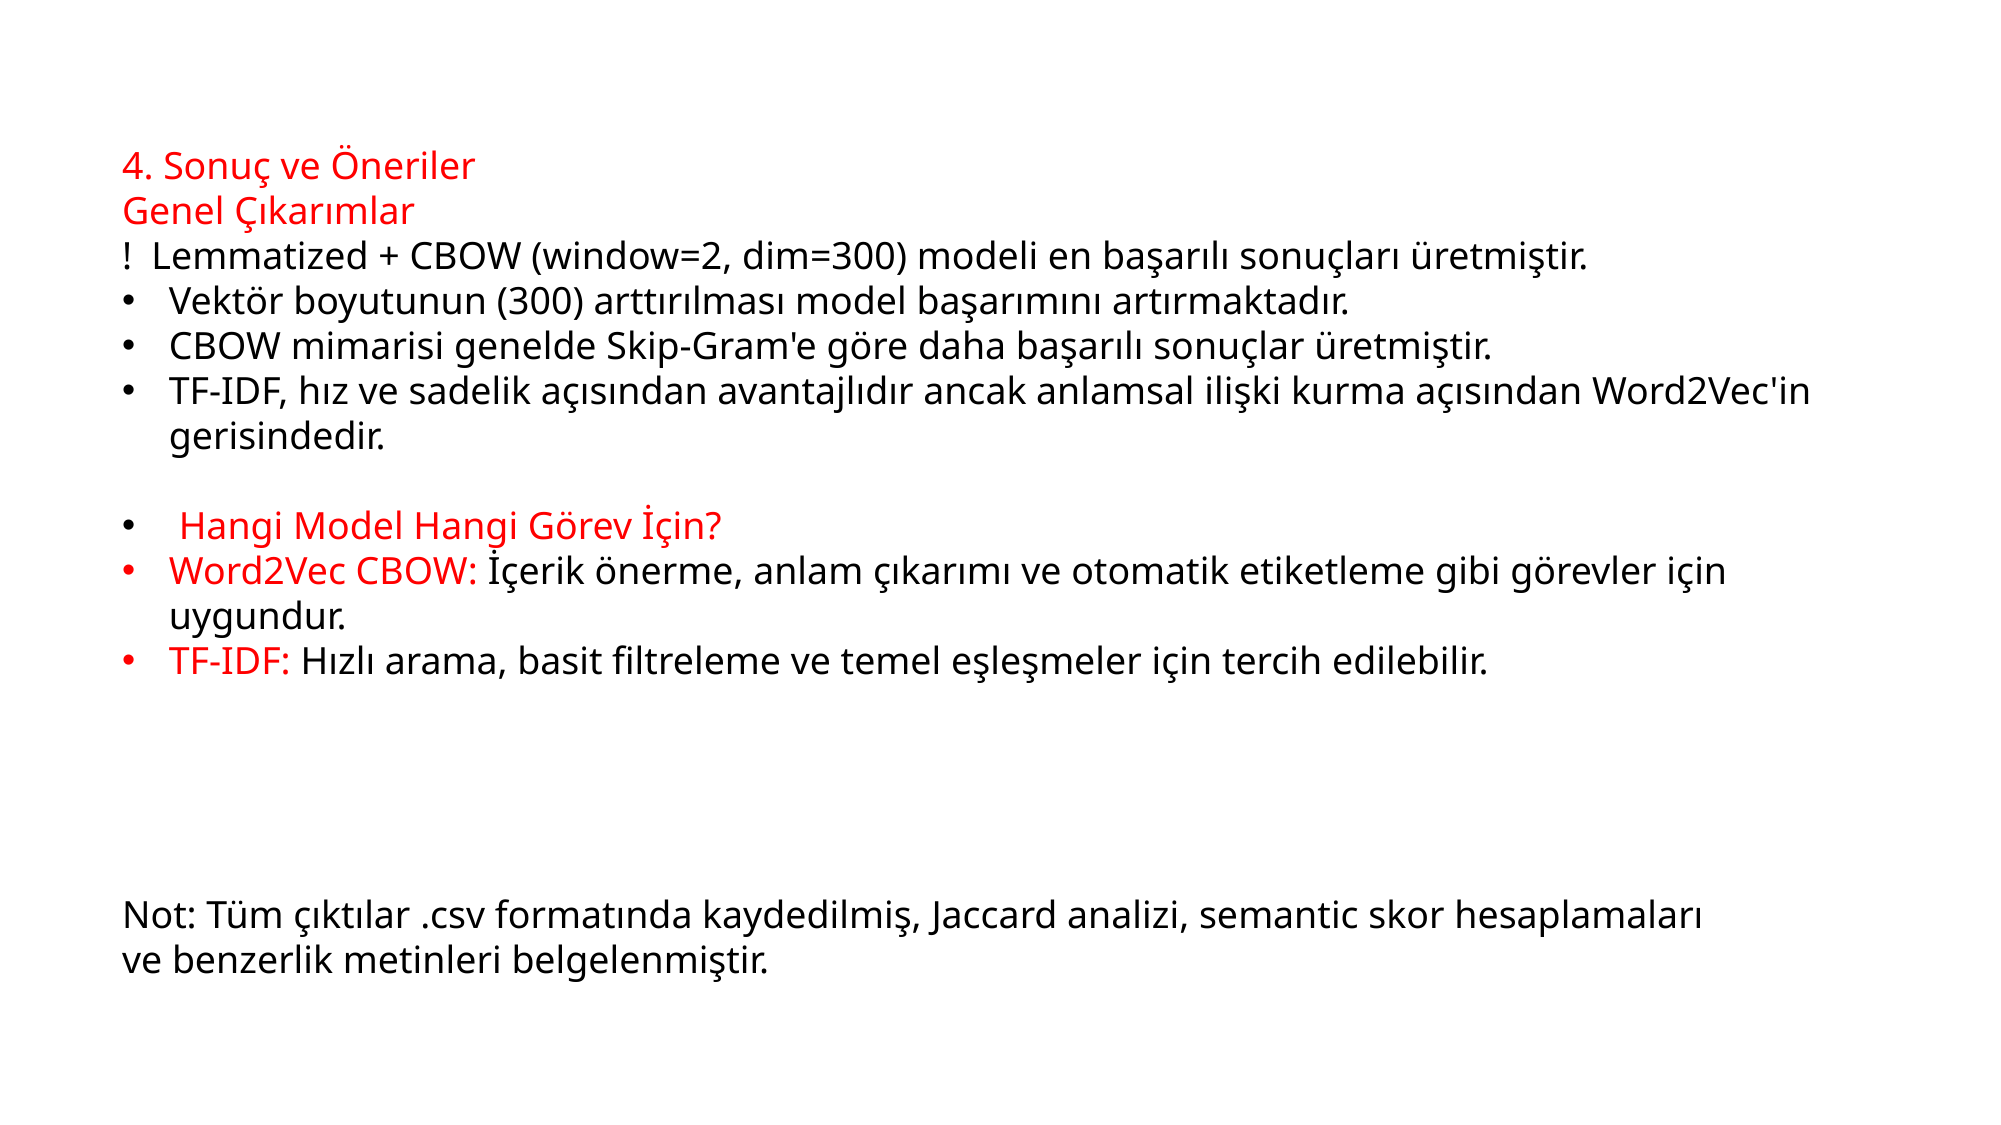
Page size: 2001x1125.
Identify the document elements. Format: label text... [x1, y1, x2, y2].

text_box Not: Tüm çıktılar .csv formatında kaydedilmiş, Jaccard analizi, semantic skor hesaplamaları ve benzerlik metinleri belgelenmiştir. [107, 884, 1741, 989]
text_box 4. Sonuç ve Öneriler Genel Çıkarımlar ! Lemmatized + CBOW (window=2, dim=300) modeli en başarılı sonuçları üretmiştir. Vektör boyutunun (300) arttırılması model başarımını artırmaktadır. CBOW mimarisi genelde Skip-Gram'e göre daha başarılı sonuçlar üretmiştir. TF-IDF, hız ve sadelik açısından avantajlıdır ancak anlamsal ilişki kurma açısından Word2Vec'in gerisindedir. Hangi Model Hangi Görev İçin? Word2Vec CBOW: İçerik önerme, anlam çıkarımı ve otomatik etiketleme gibi görevler için uygundur. TF-IDF: Hızlı arama, basit filtreleme ve temel eşleşmeler için tercih edilebilir. [107, 134, 1861, 690]
